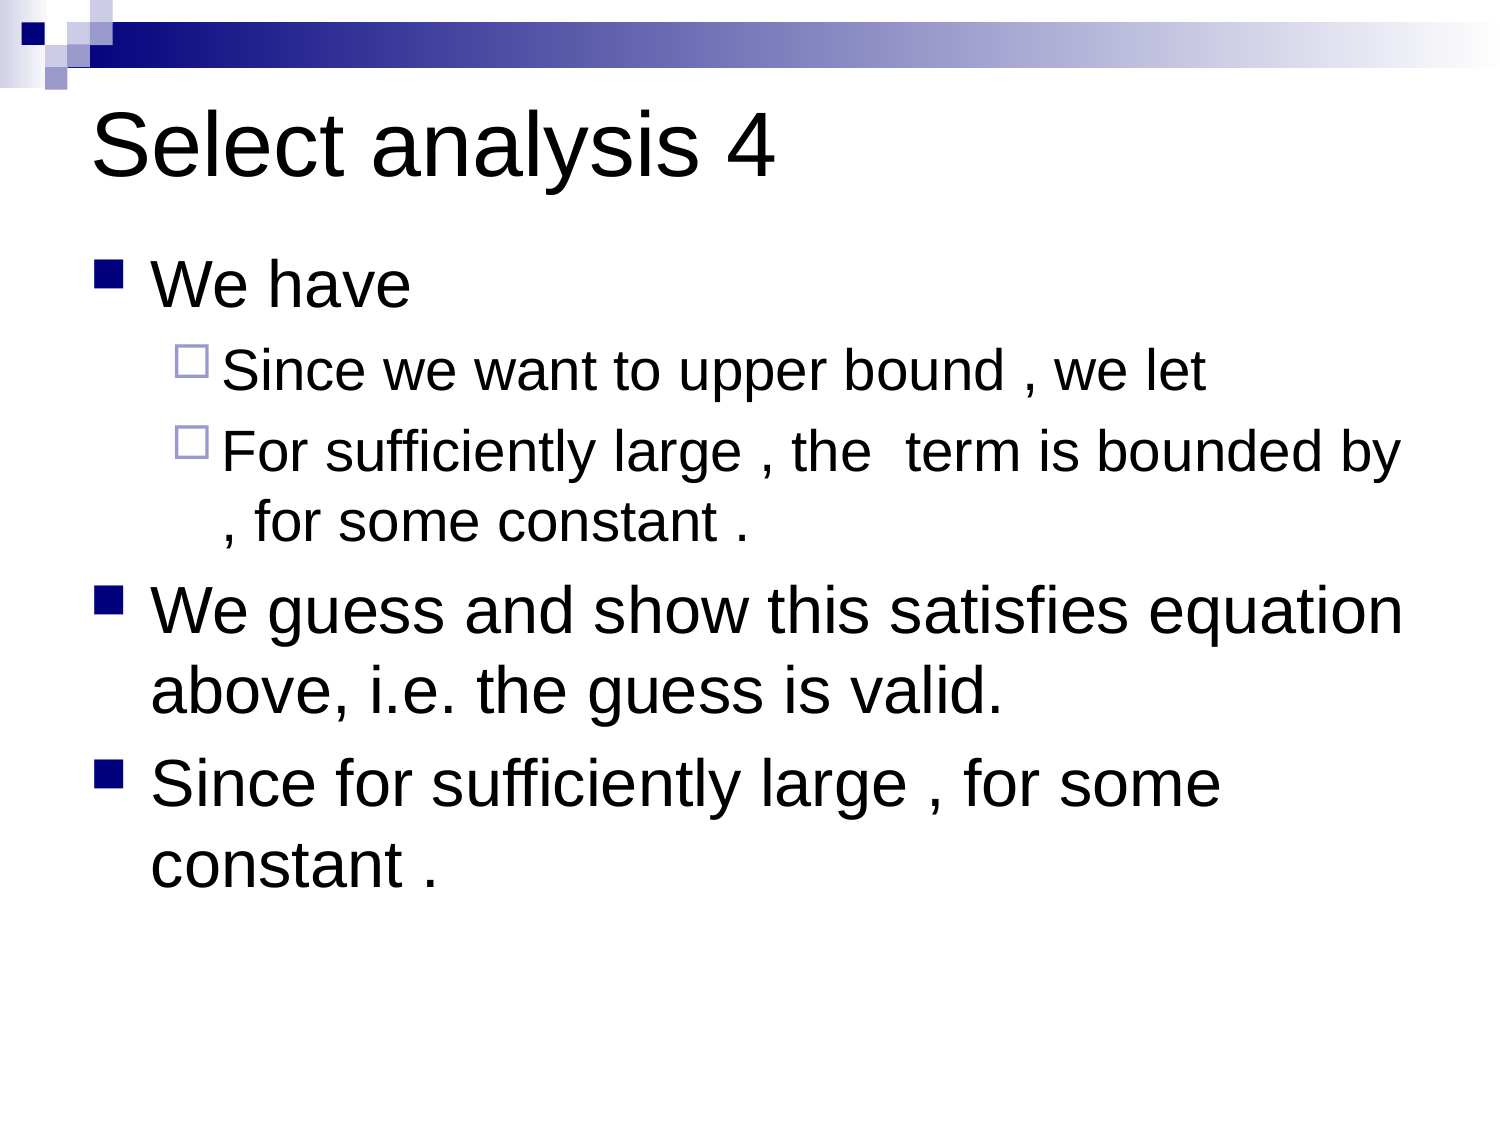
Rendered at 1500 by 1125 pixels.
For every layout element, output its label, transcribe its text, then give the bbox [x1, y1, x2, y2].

title Select analysis 4 [74, 74, 1426, 205]
